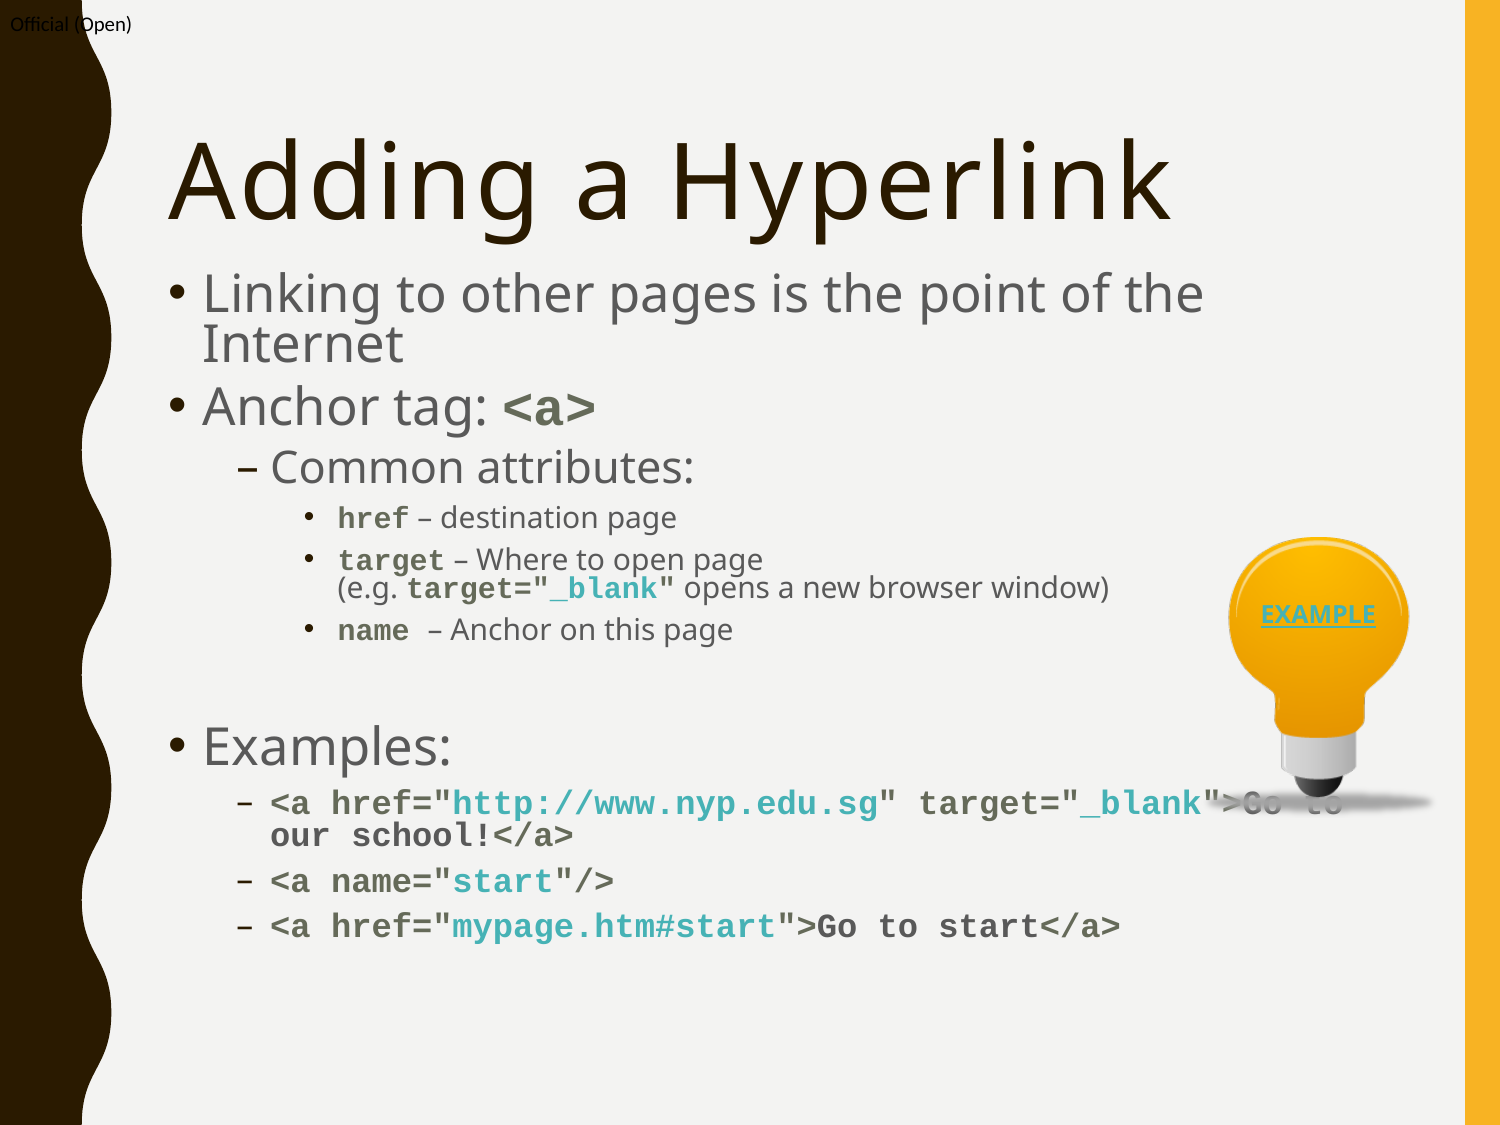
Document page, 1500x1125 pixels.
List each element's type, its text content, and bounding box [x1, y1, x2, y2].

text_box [1184, 537, 1456, 818]
title Adding a Hyperlink [154, 62, 1407, 264]
list Linking to other pages is the point of the Internet Anchor tag: <a> Common attributes: href – destination page target – Where to open page (e.g. target="_blank" opens a new browser window) name – Anchor on this page Examples: <a href="http://www.nyp.edu.sg" target="_blank">Go to our school!</a> <a name="start"/> <a href="mypage.htm#start">Go to start</a> [154, 264, 1407, 956]
